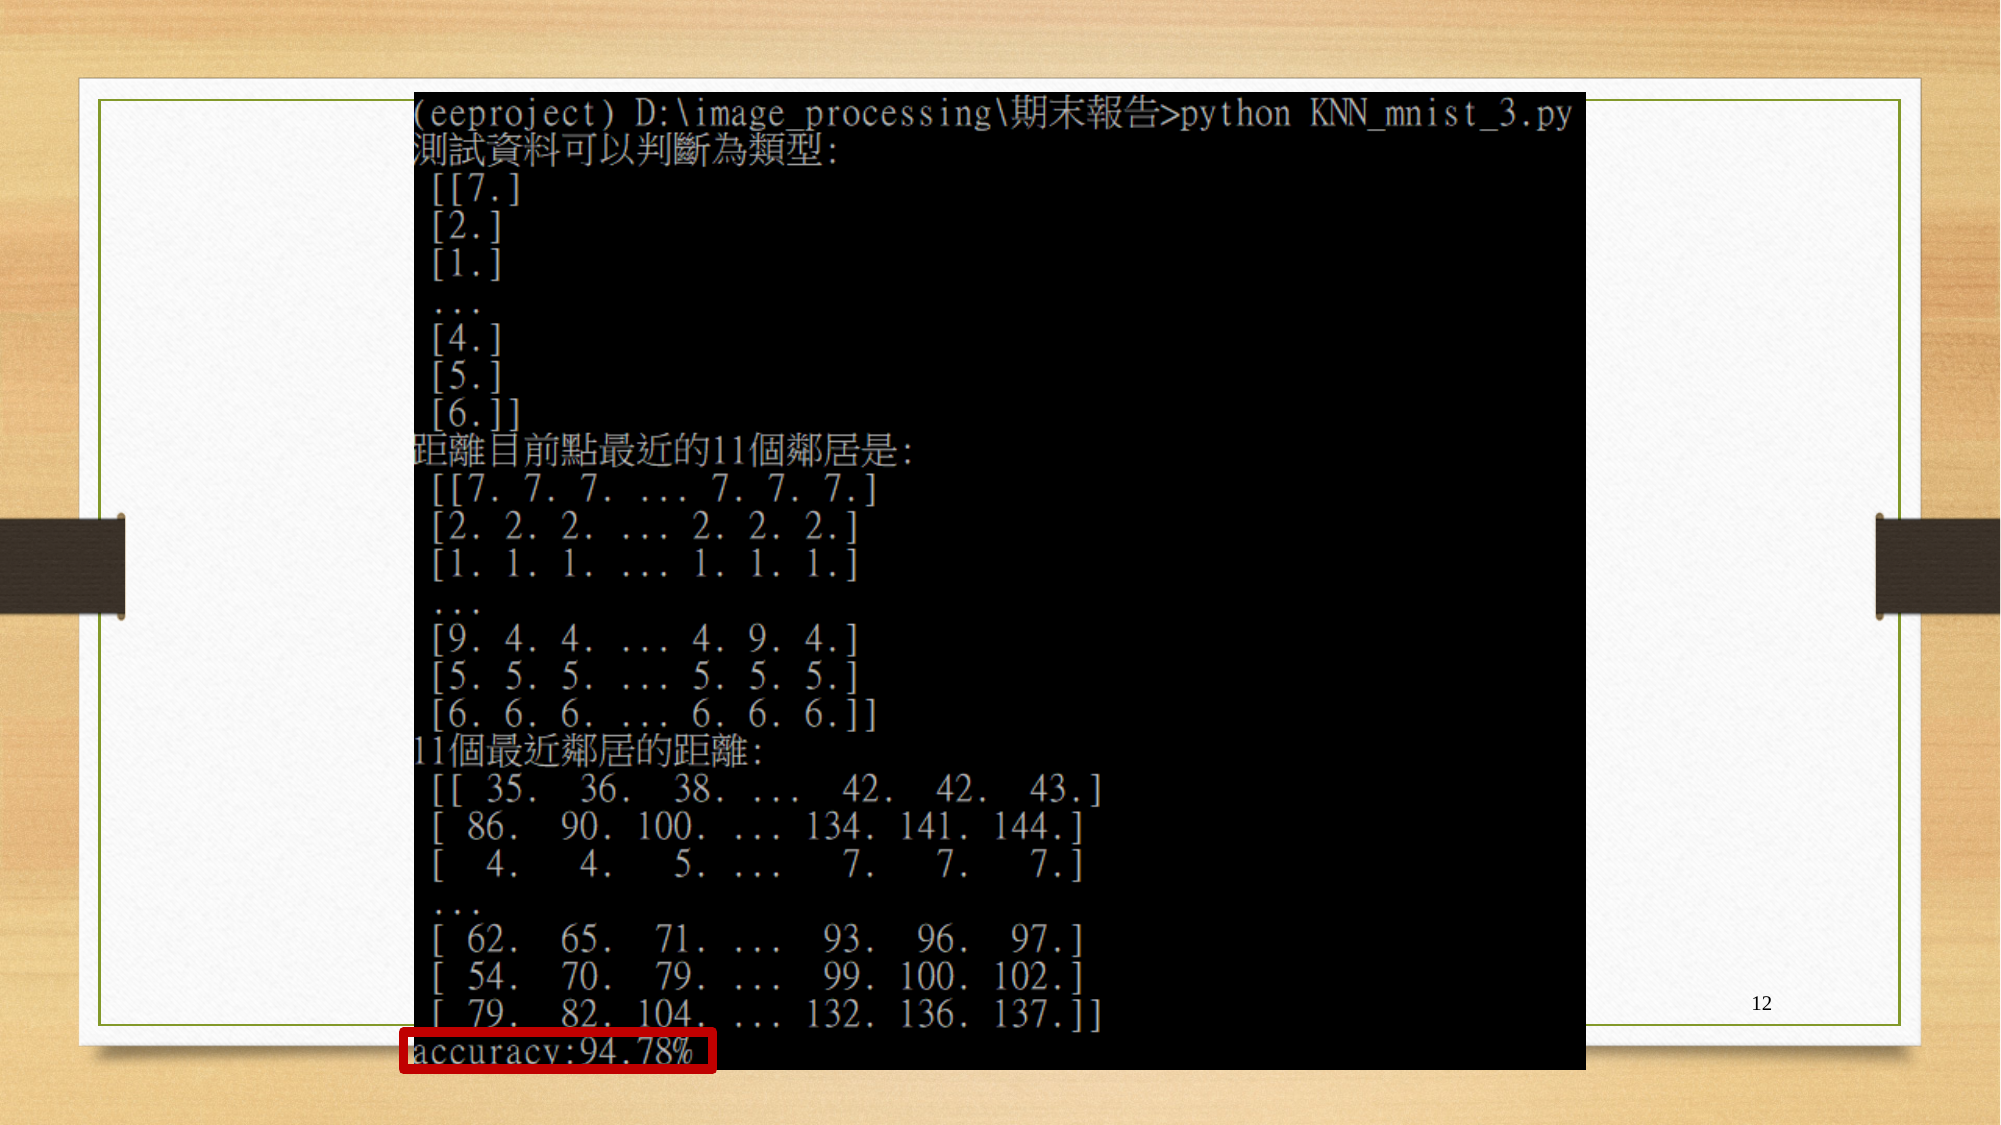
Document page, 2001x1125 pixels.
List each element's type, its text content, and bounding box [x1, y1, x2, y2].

slide_number 12 [1698, 979, 1788, 1025]
picture [0, 0, 2001, 1125]
text_box [402, 1031, 413, 1070]
